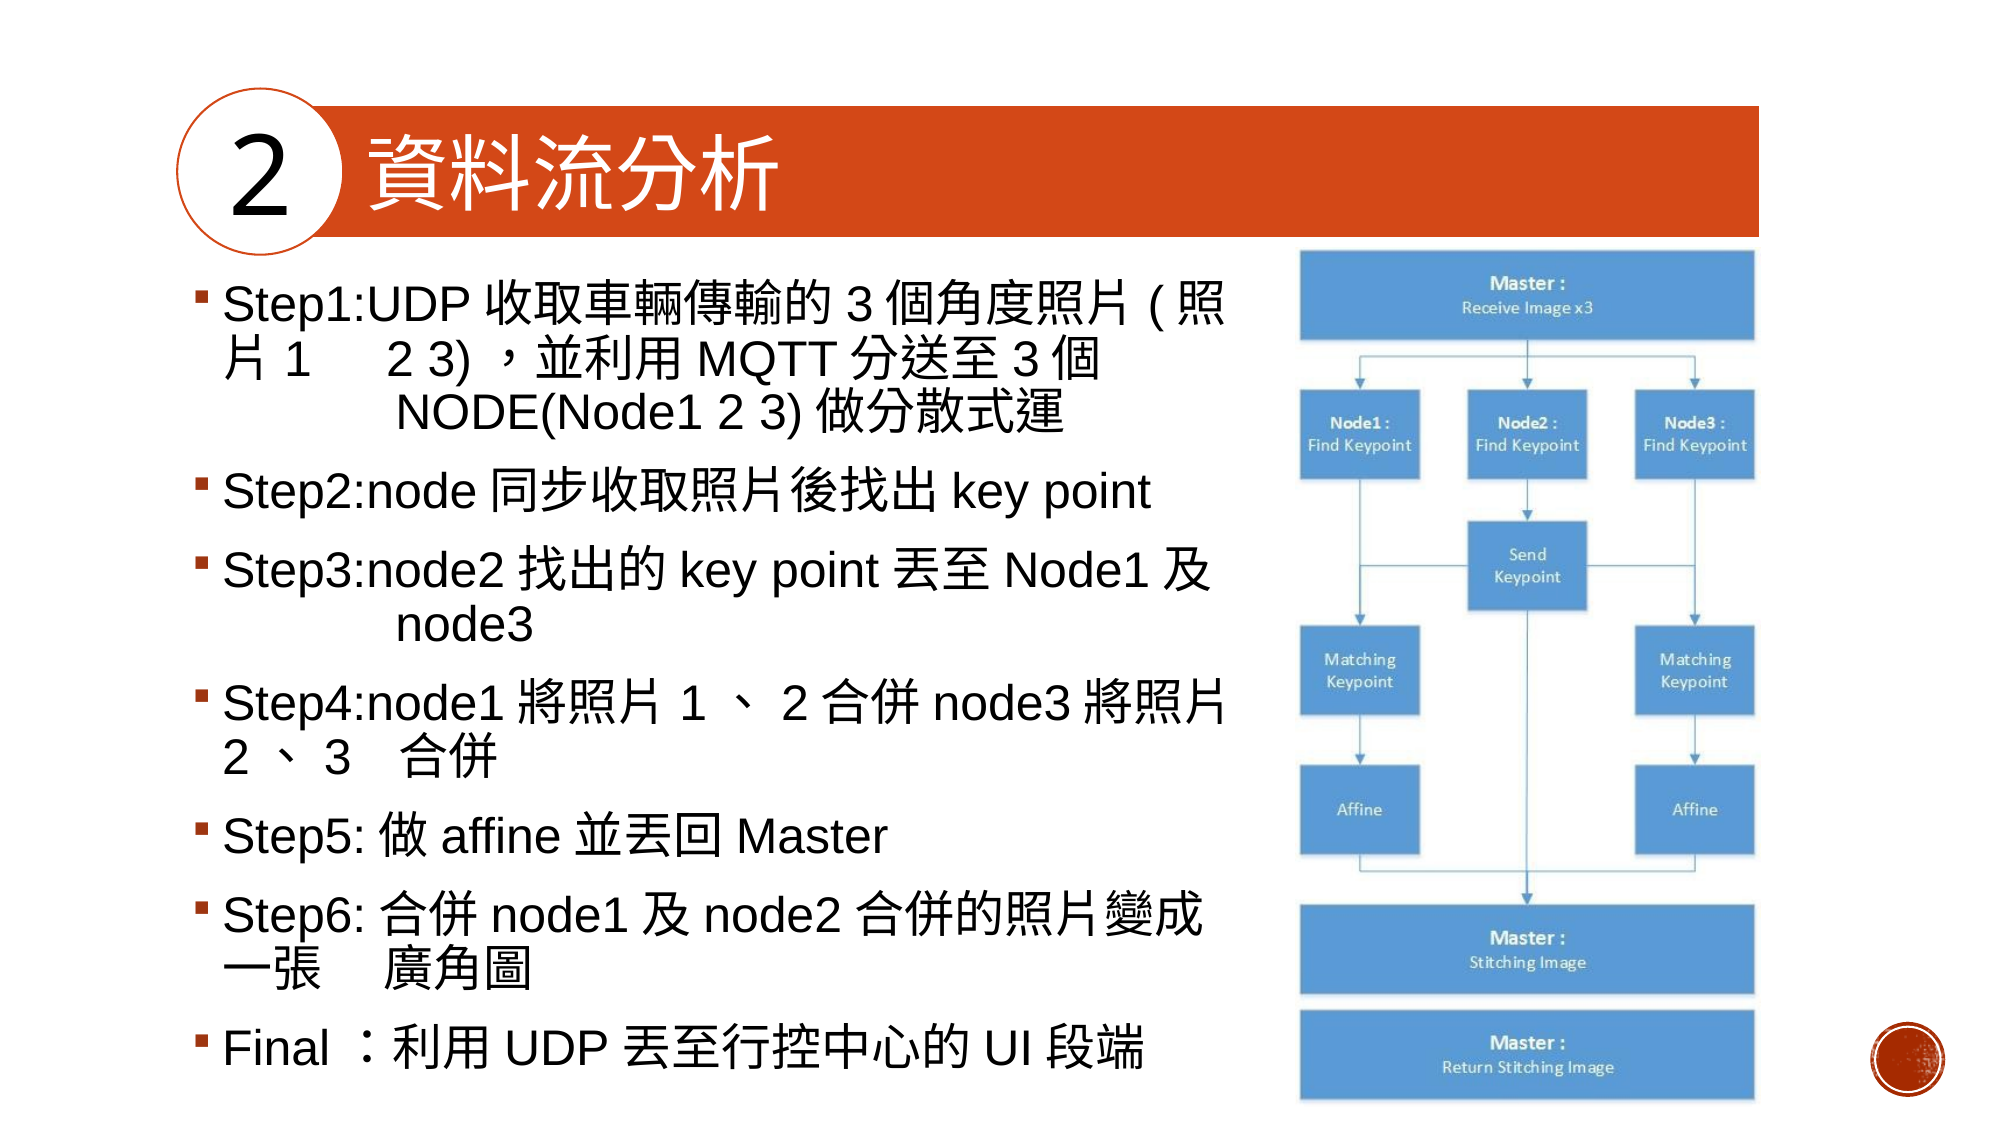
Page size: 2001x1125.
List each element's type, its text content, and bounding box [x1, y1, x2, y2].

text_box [177, 88, 1762, 256]
text_box Step1:UDP收取車輛傳輸的3個角度照片(照片1 2 3)，並利用MQTT分送至3個 NODE(Node1 2 3)做分散式運 Step2:node同步收取照片後找出key point Step3:node2找出的key point丟至Node1及 node3 Step4:node1將照片1、2合併node3將照片2、3 合併 Step5:做affine並丟回Master Step6:合併node1及node2合併的照片變成一張 廣角圖 Final：利用UDP丟至行控中心的UI段端 [177, 271, 1257, 1109]
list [1298, 256, 1759, 1107]
